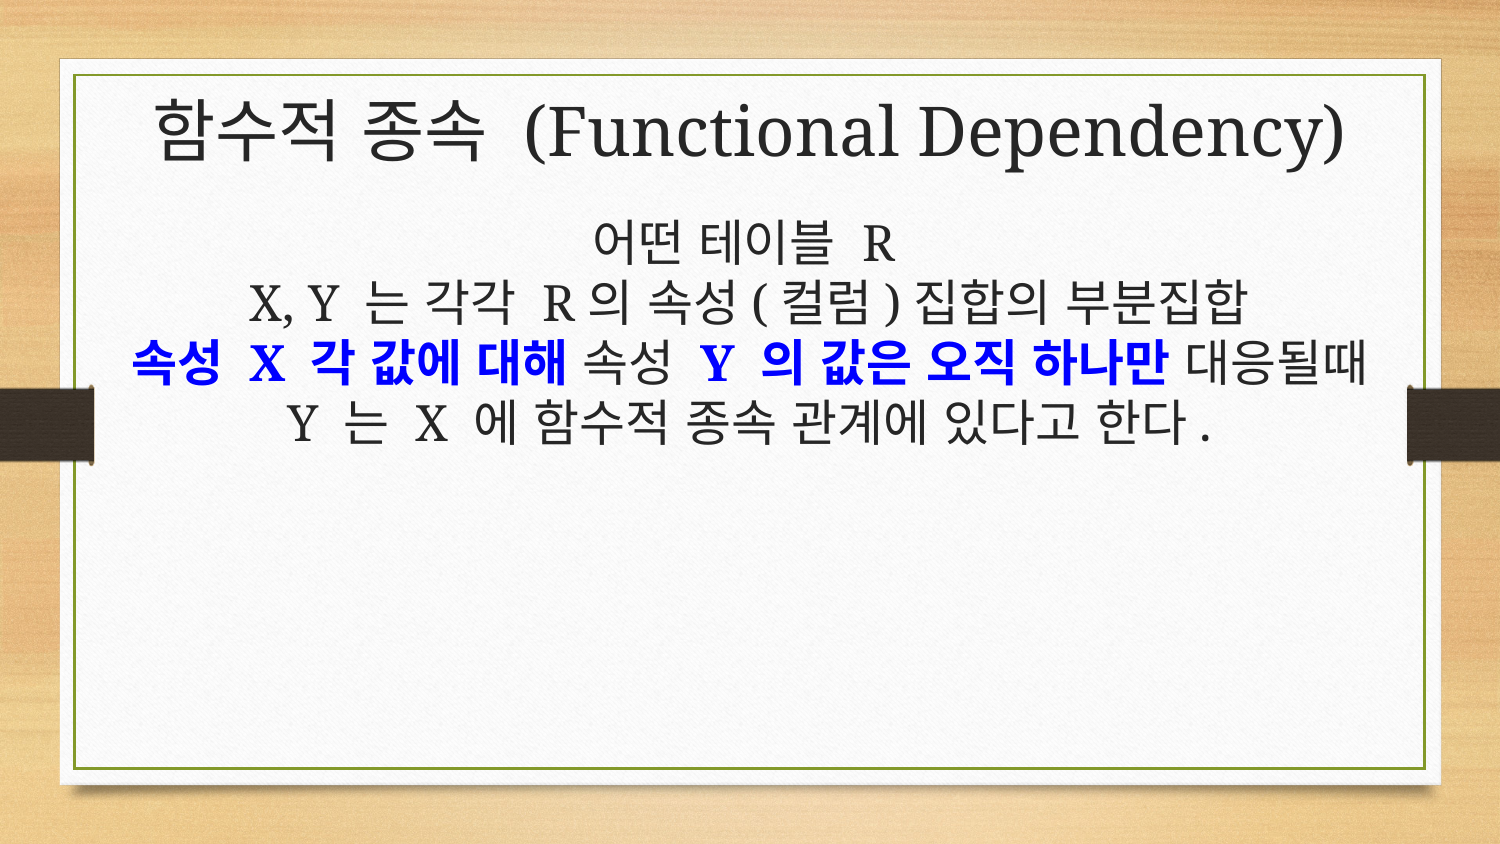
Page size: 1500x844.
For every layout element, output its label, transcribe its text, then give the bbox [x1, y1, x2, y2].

picture [0, 0, 1500, 844]
list 어떤 테이블 R X, Y 는 각각 R의 속성(컬럼)집합의 부분집합 속성 X 각 값에 대해 속성 Y 의 값은 오직 하나만 대응될때 Y 는 X 에 함수적 종속 관계에 있다고 한다. [51, 196, 1449, 739]
title 함수적 종속 (Functional Dependency) [51, 72, 1449, 189]
